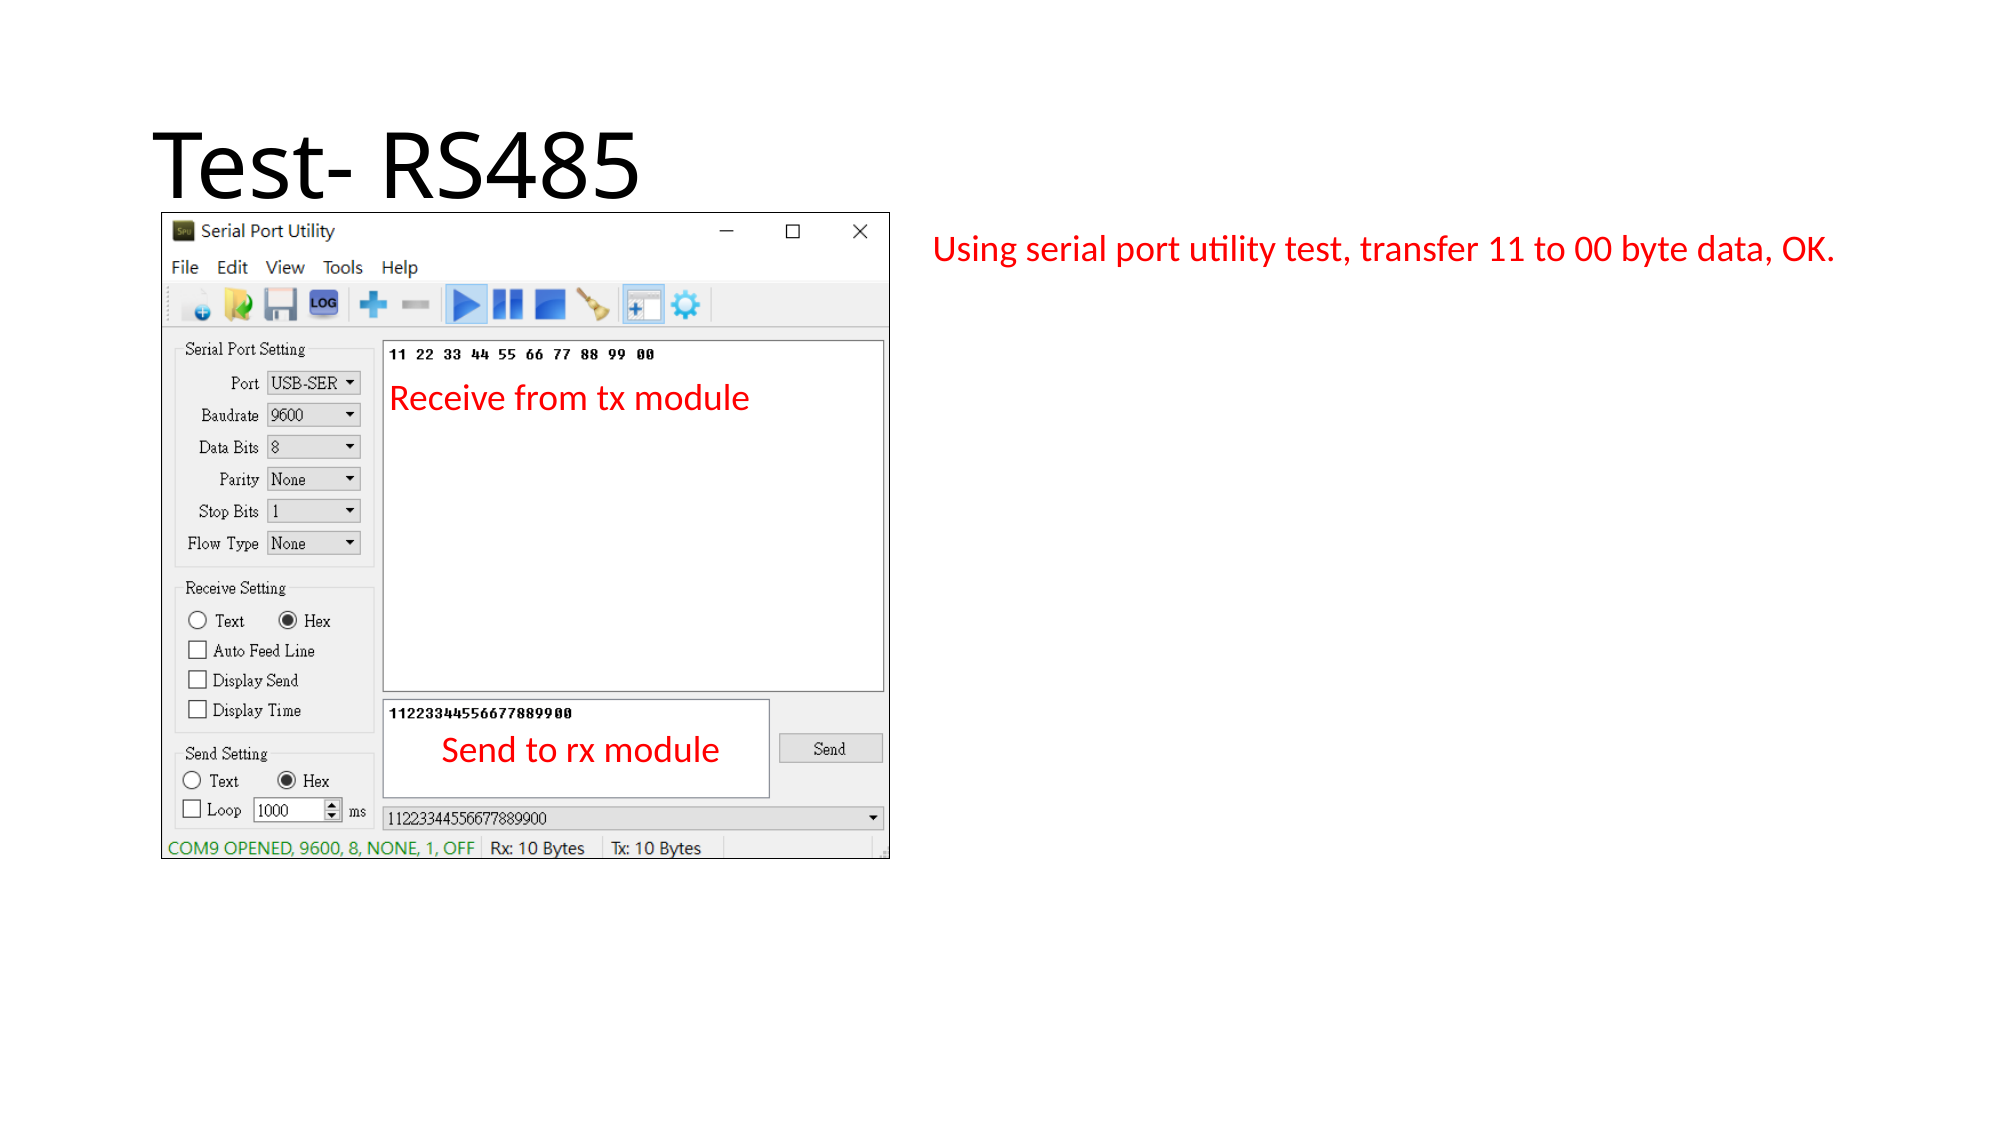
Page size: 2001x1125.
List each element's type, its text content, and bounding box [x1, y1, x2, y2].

title Test- RS485 [137, 59, 1863, 278]
text_box Using serial port utility test, transfer 11 to 00 byte data, OK. [918, 216, 1863, 277]
picture [161, 212, 890, 859]
